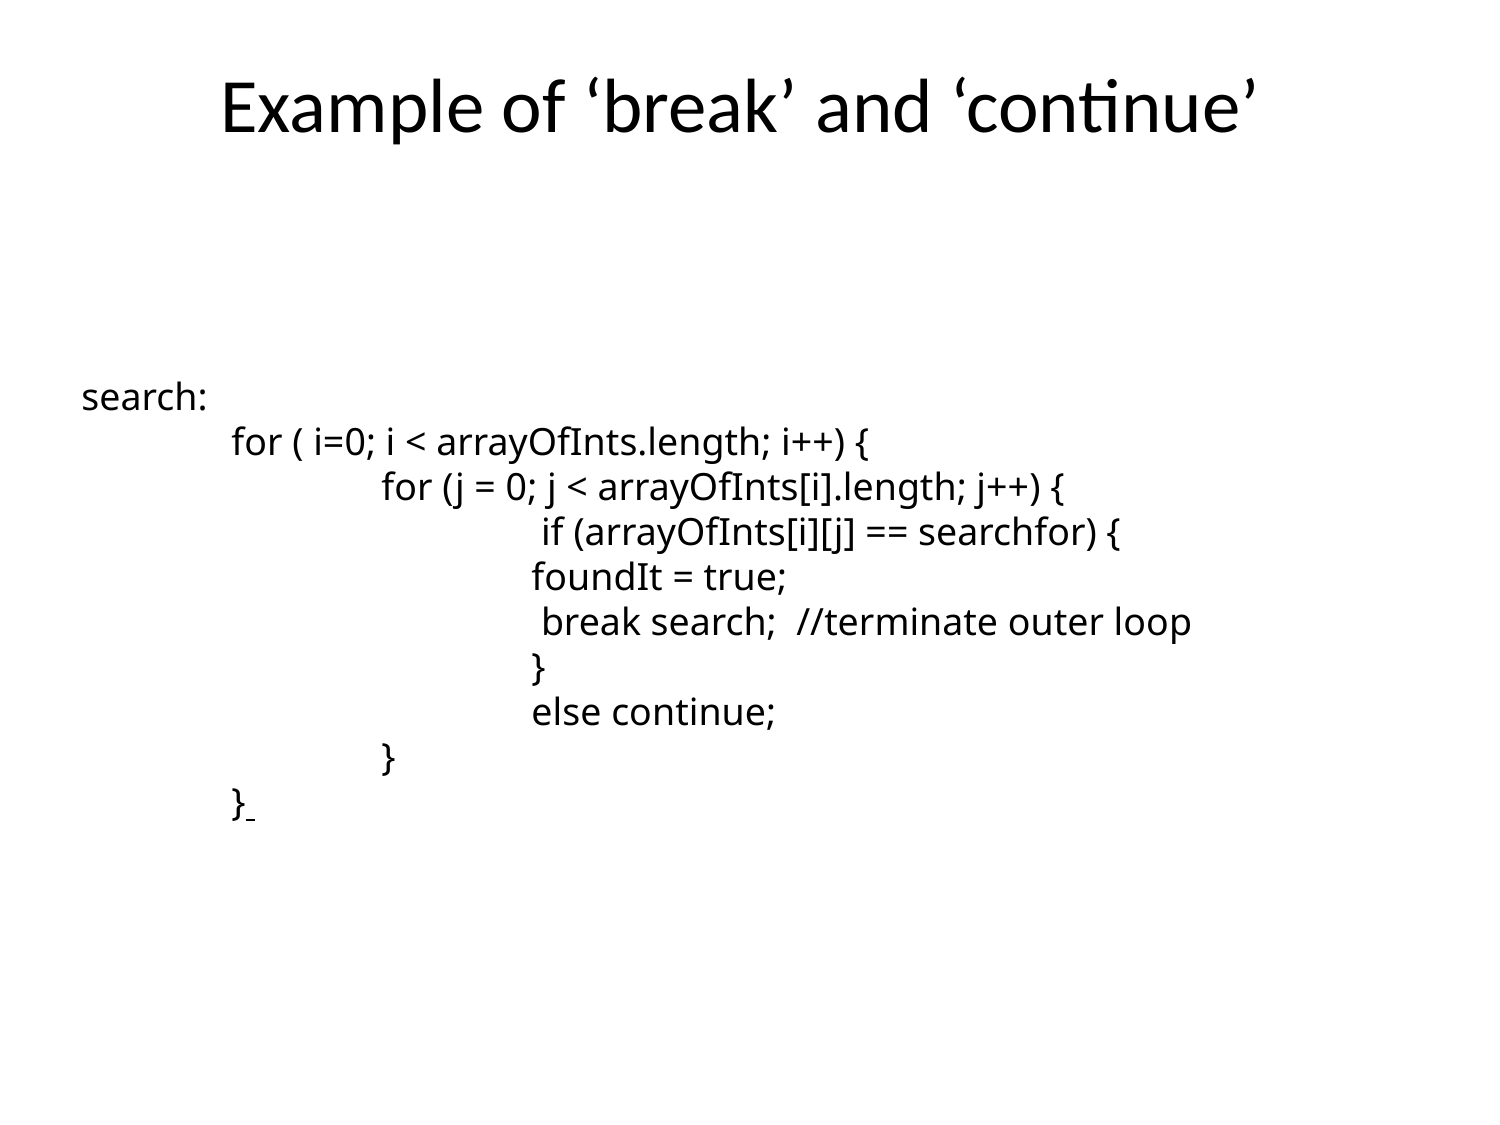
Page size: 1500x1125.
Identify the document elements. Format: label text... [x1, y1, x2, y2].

title Example of ‘break’ and ‘continue’ [37, 47, 1445, 156]
text_box search: for ( i=0; i < arrayOfInts.length; i++) { for (j = 0; j < arrayOfInts[i].length; j++) { if (arrayOfInts[i][j] == searchfor) { foundIt = true; break search; //terminate outer loop } else continue; } } [66, 365, 1418, 831]
